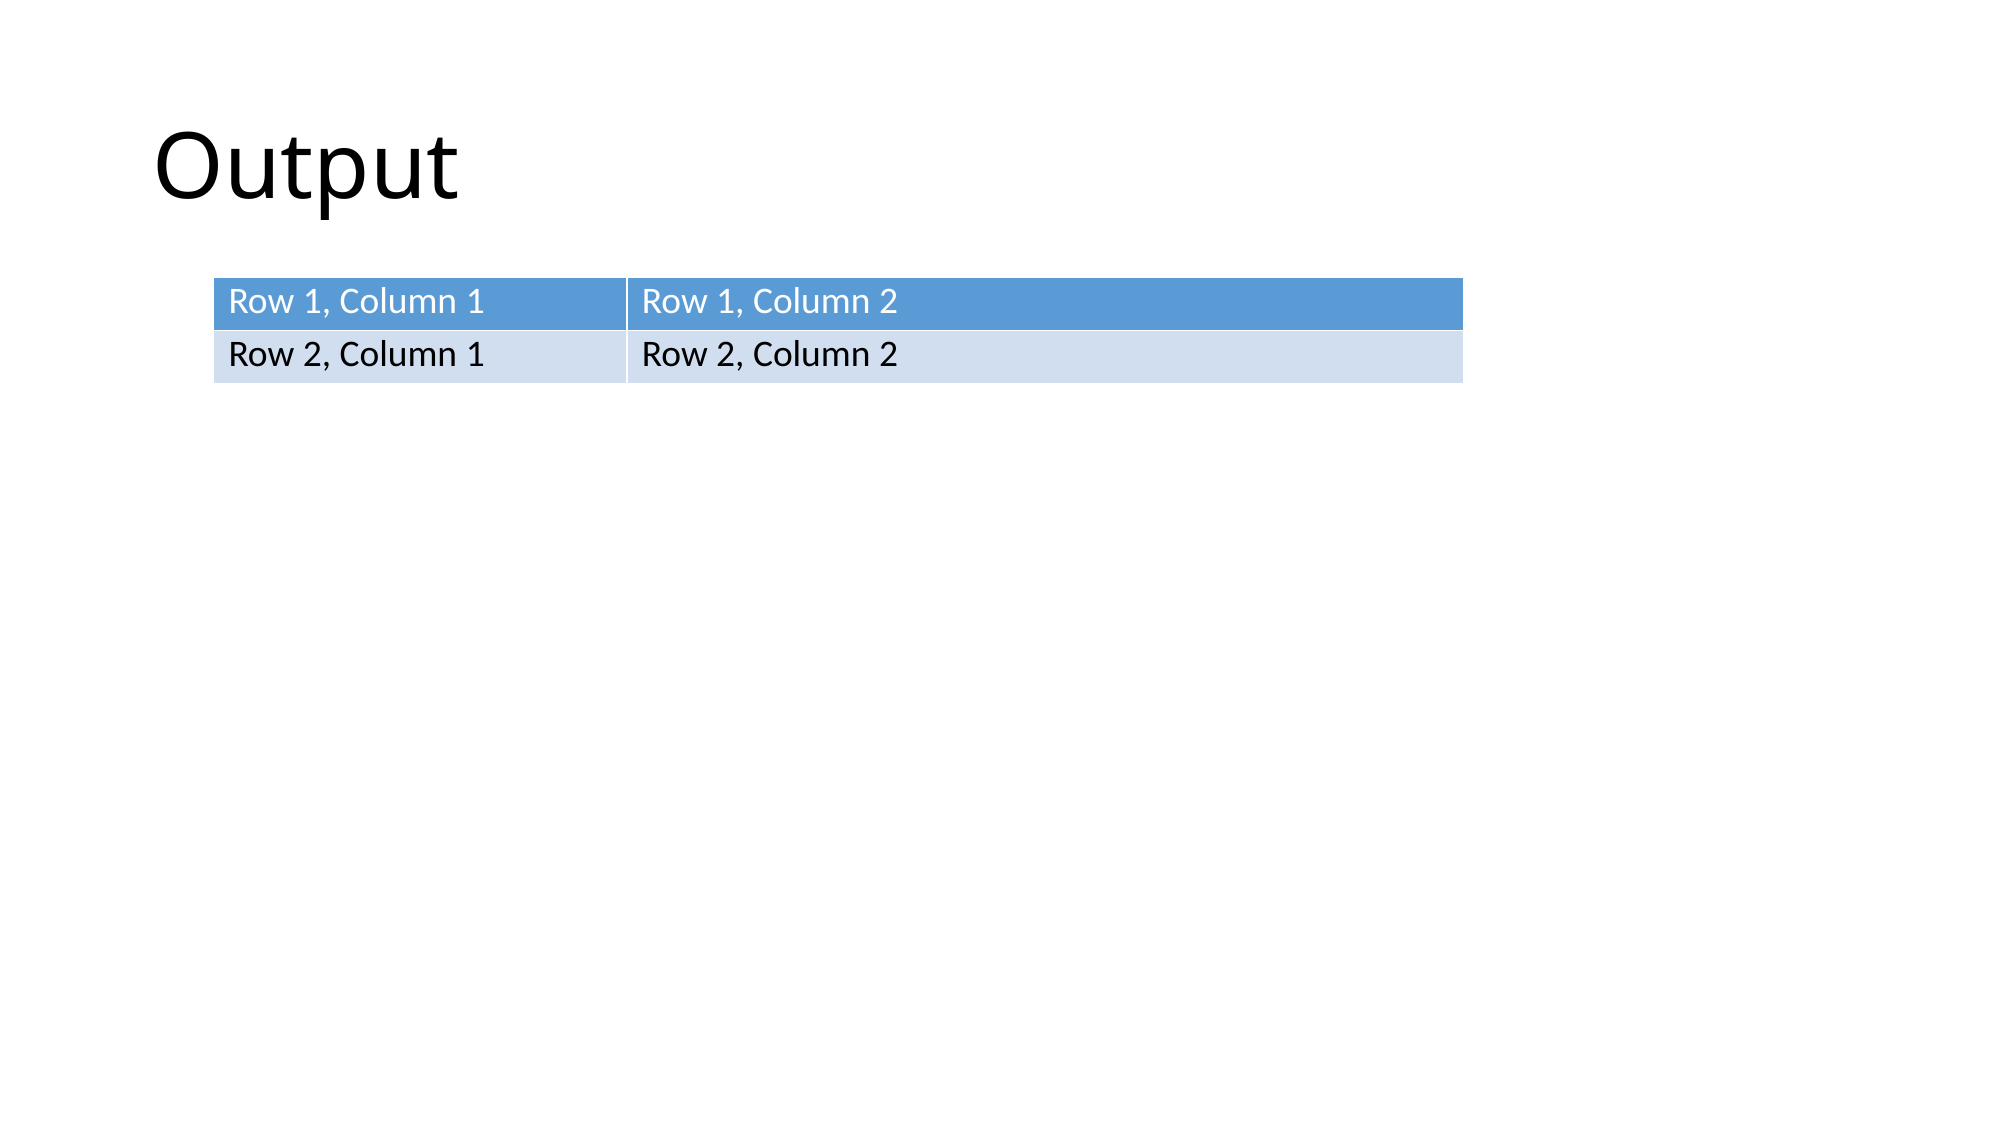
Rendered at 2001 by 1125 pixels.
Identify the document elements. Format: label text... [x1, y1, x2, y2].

table_cell Row 2, Column 2 [628, 331, 1463, 383]
table_header Row 1, Column 2 [628, 278, 1463, 330]
table_header Row 1, Column 1 [214, 278, 626, 330]
table_cell Row 2, Column 1 [214, 331, 626, 383]
title Output [137, 59, 1863, 278]
